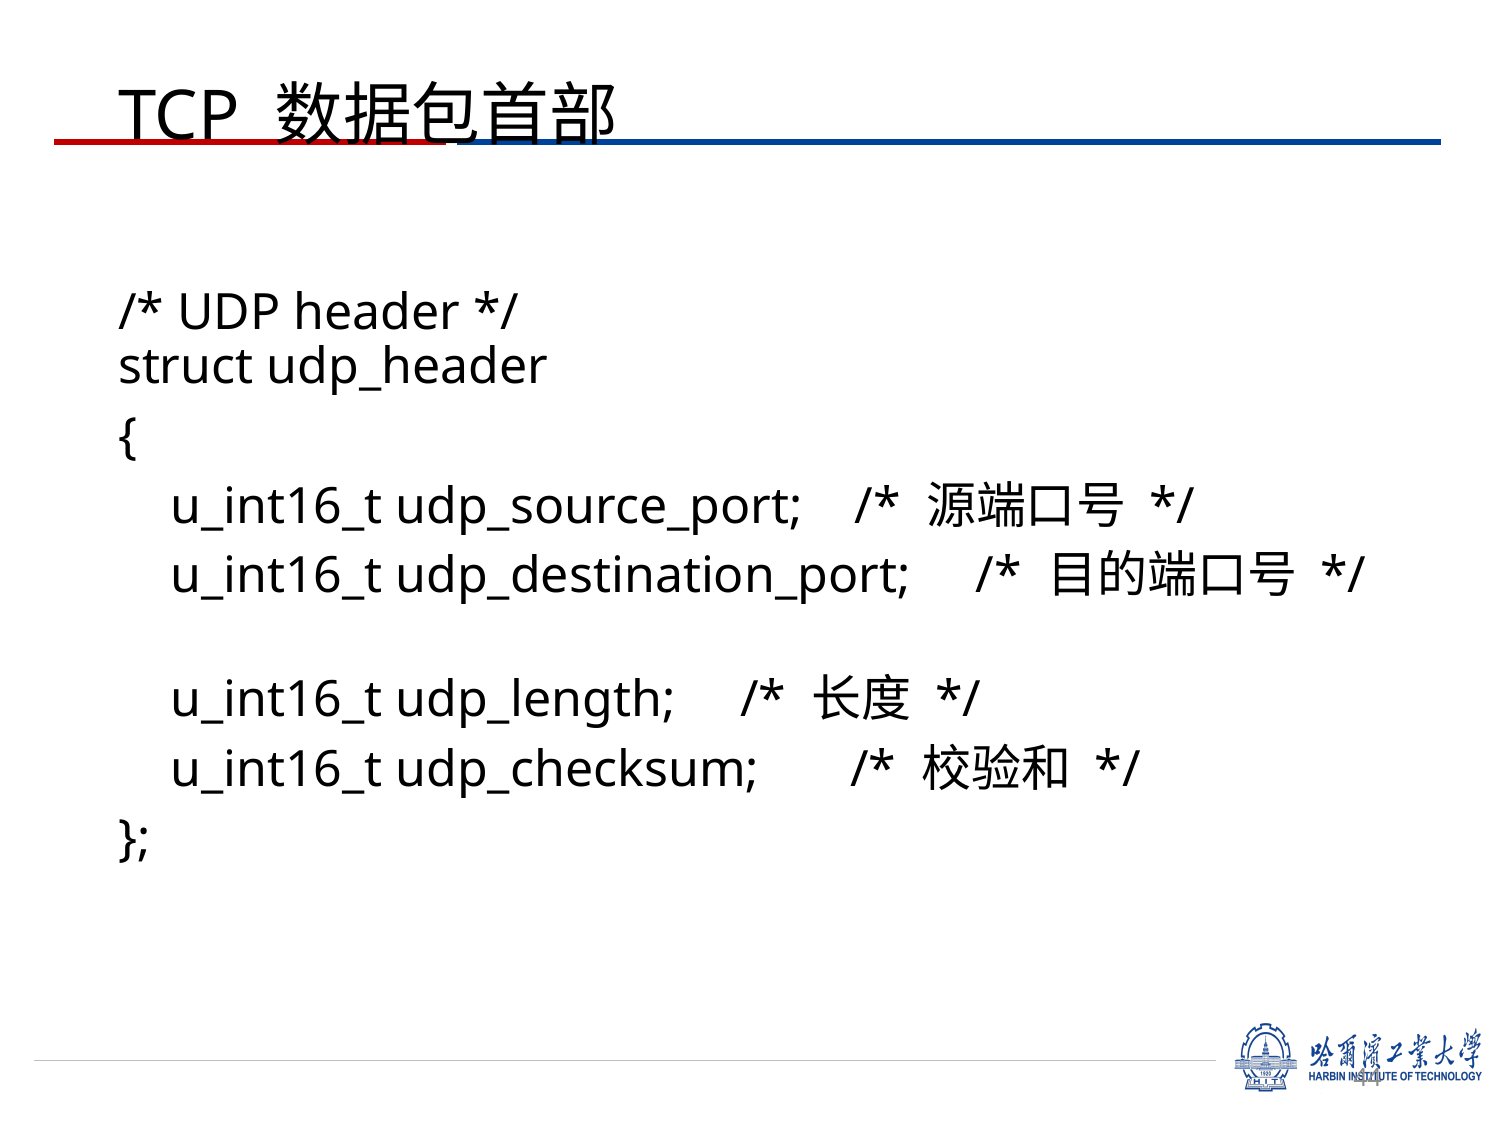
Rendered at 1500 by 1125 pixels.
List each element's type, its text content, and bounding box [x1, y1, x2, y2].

title TCP 数据包首部 [103, 8, 1397, 227]
picture [1204, 1023, 1482, 1094]
list /* UDP header */ struct udp_header { u_int16_t udp_source_port; /* 源端口号 */ u_int16_t udp_destination_port; /* 目的端口号 */ u_int16_t udp_length; /* 长度 */ u_int16_t udp_checksum; /* 校验和 */ }; [103, 279, 1397, 1014]
slide_number 44 [1059, 1042, 1397, 1103]
